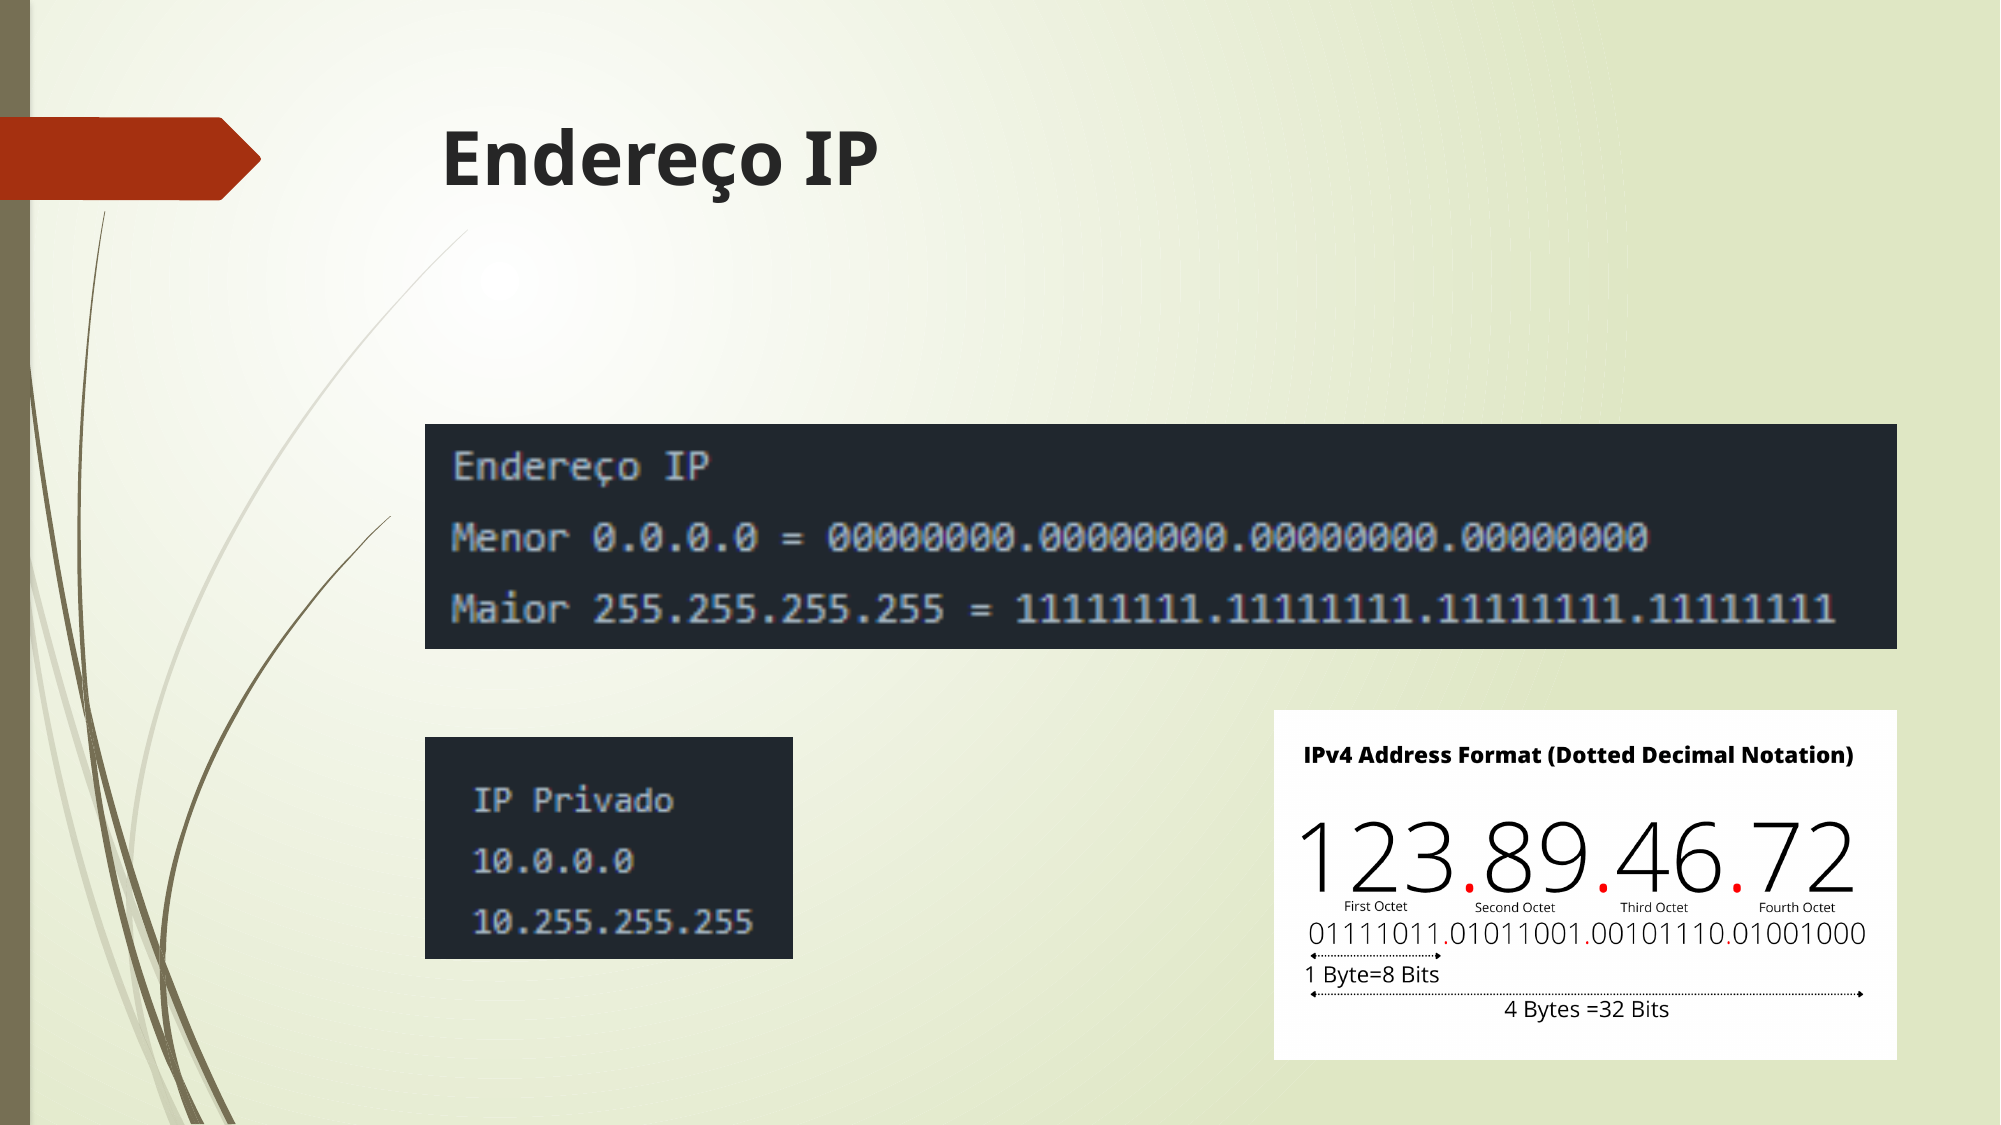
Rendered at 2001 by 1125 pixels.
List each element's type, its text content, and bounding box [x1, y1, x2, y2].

picture [1274, 709, 1897, 1061]
picture [425, 736, 793, 959]
picture [425, 424, 1897, 649]
title Endereço IP [425, 102, 1888, 313]
